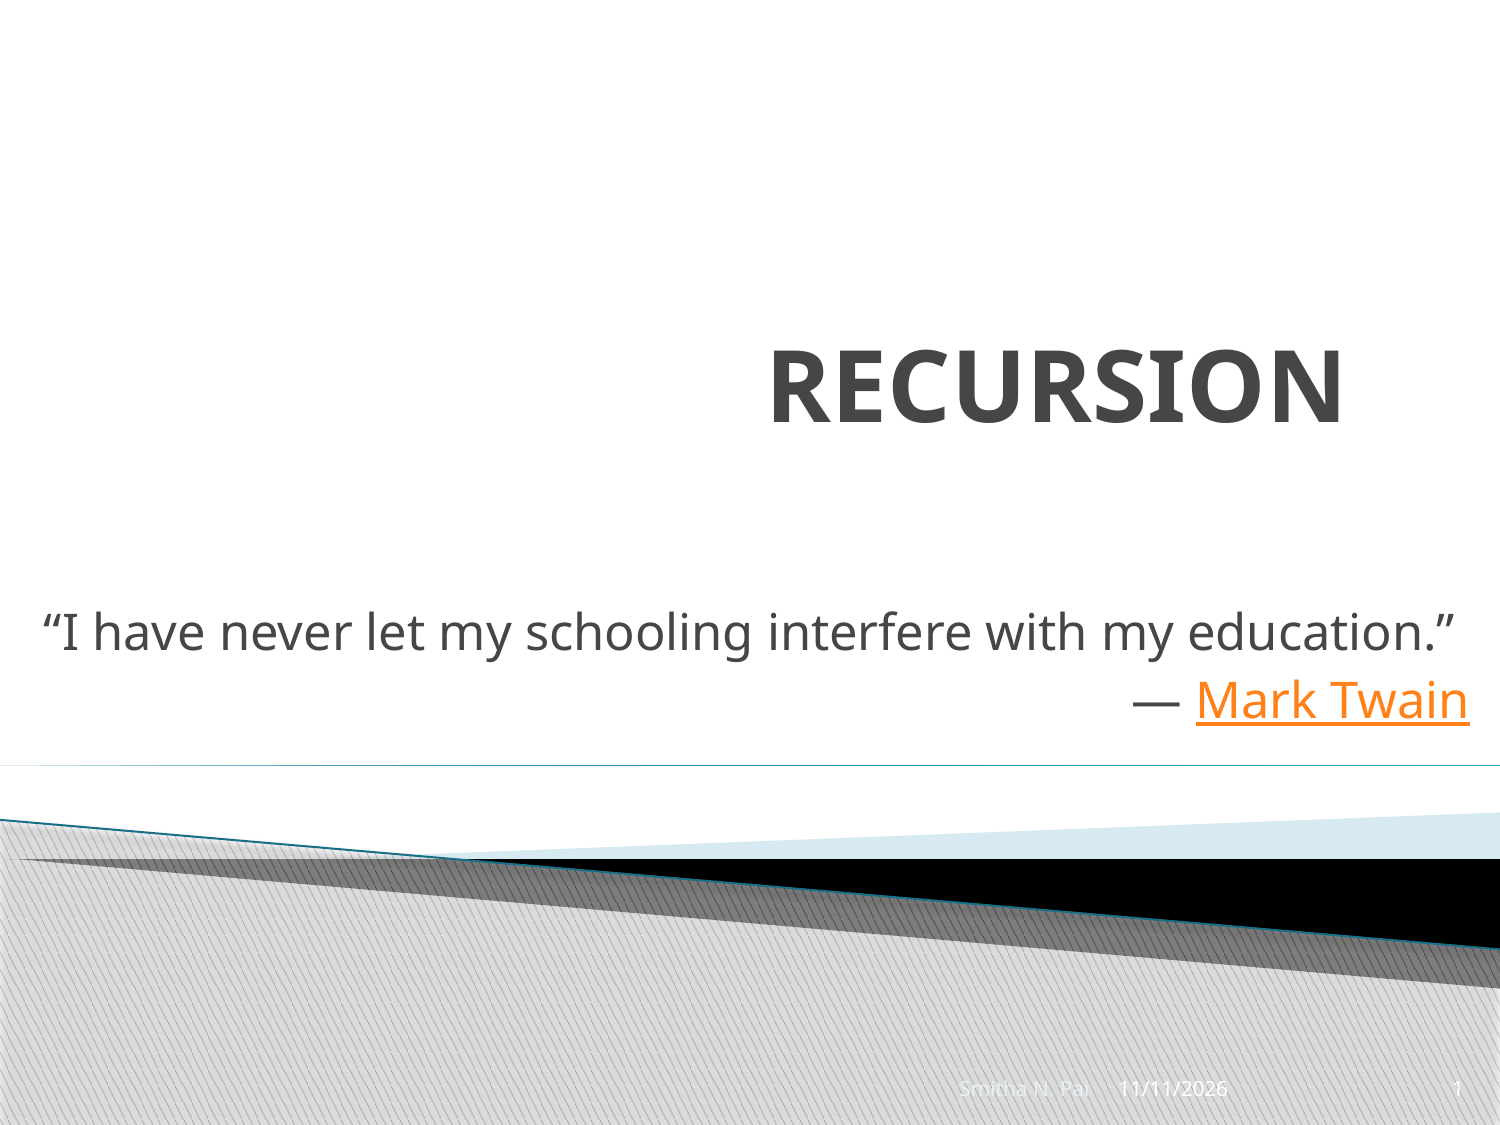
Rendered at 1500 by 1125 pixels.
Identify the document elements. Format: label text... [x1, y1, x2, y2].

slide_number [1105, 1051, 1418, 1112]
slide_number 1 [1418, 1051, 1479, 1112]
footer Smitha N. Pai [718, 1051, 1105, 1112]
title RECURSION [87, 149, 1363, 451]
subtitle “I have never let my schooling interfere with my education.” ― Mark Twain [0, 592, 1500, 790]
picture [5, 859, 1500, 989]
